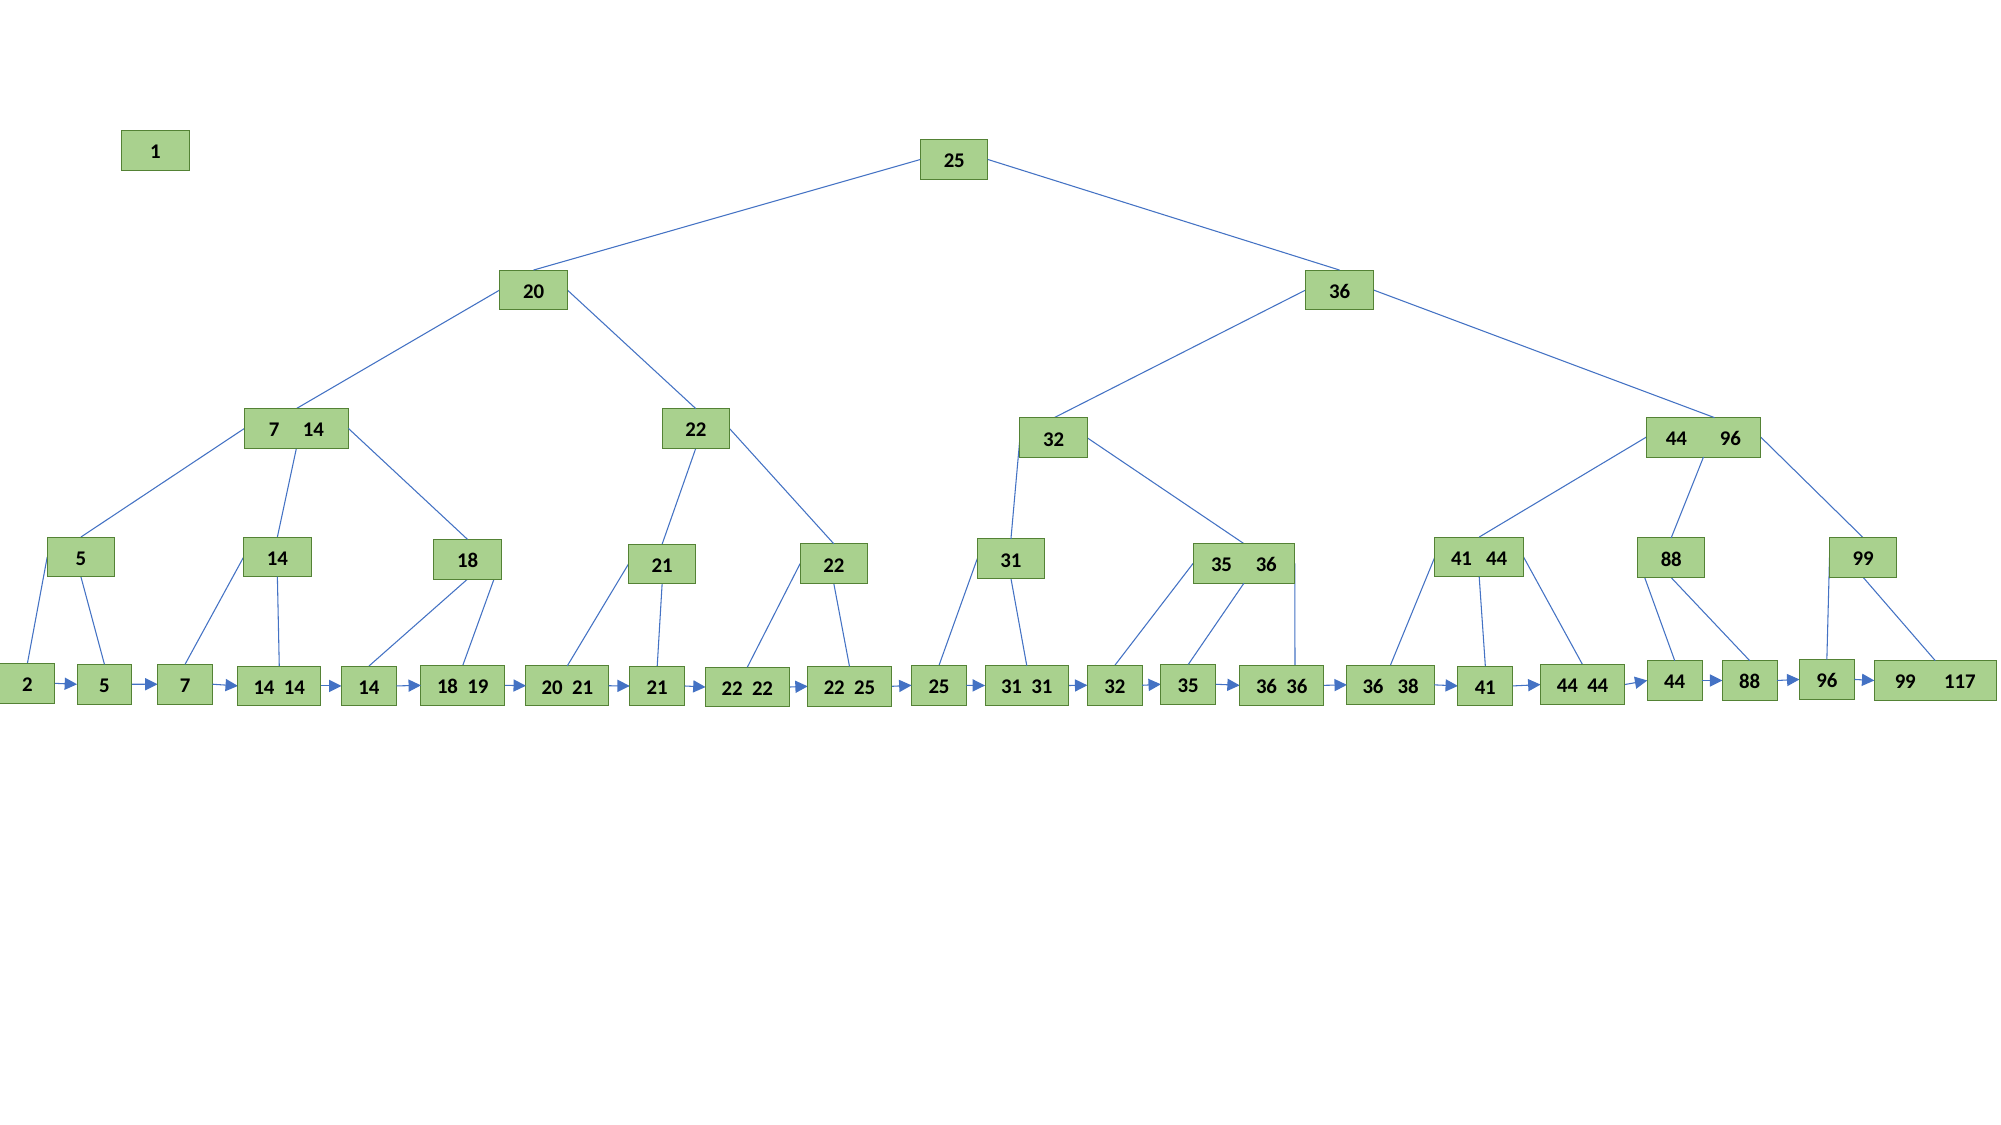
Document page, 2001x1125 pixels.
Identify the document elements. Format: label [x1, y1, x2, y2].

text_box [121, 130, 190, 171]
text_box [0, 139, 1997, 707]
